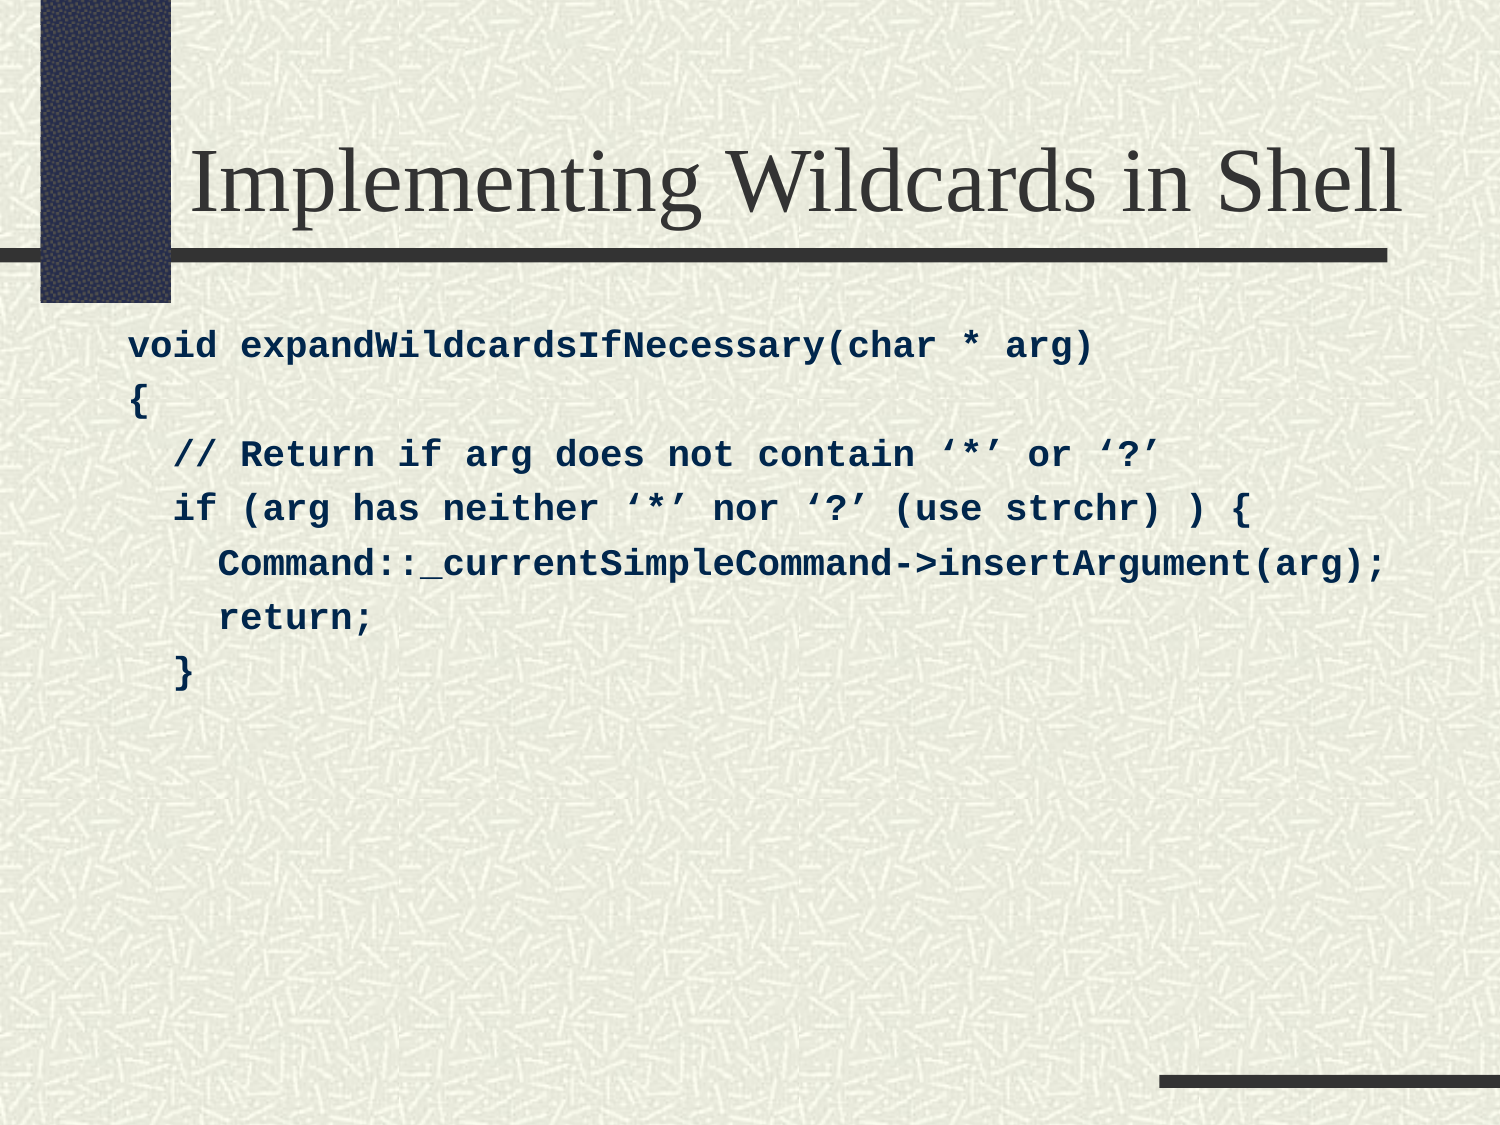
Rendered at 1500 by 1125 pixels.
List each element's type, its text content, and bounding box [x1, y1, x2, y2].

text_box Implementing Wildcards in Shell [174, 50, 1450, 238]
picture [0, 0, 1500, 1125]
text_box void expandWildcardsIfNecessary(char * arg) { // Return if arg does not contain ‘*’ or ‘?’ if (arg has neither ‘*’ nor ‘?’ (use strchr) ) { Command::_currentSimpleCommand->insertArgument(arg); return; } [112, 312, 1438, 1000]
